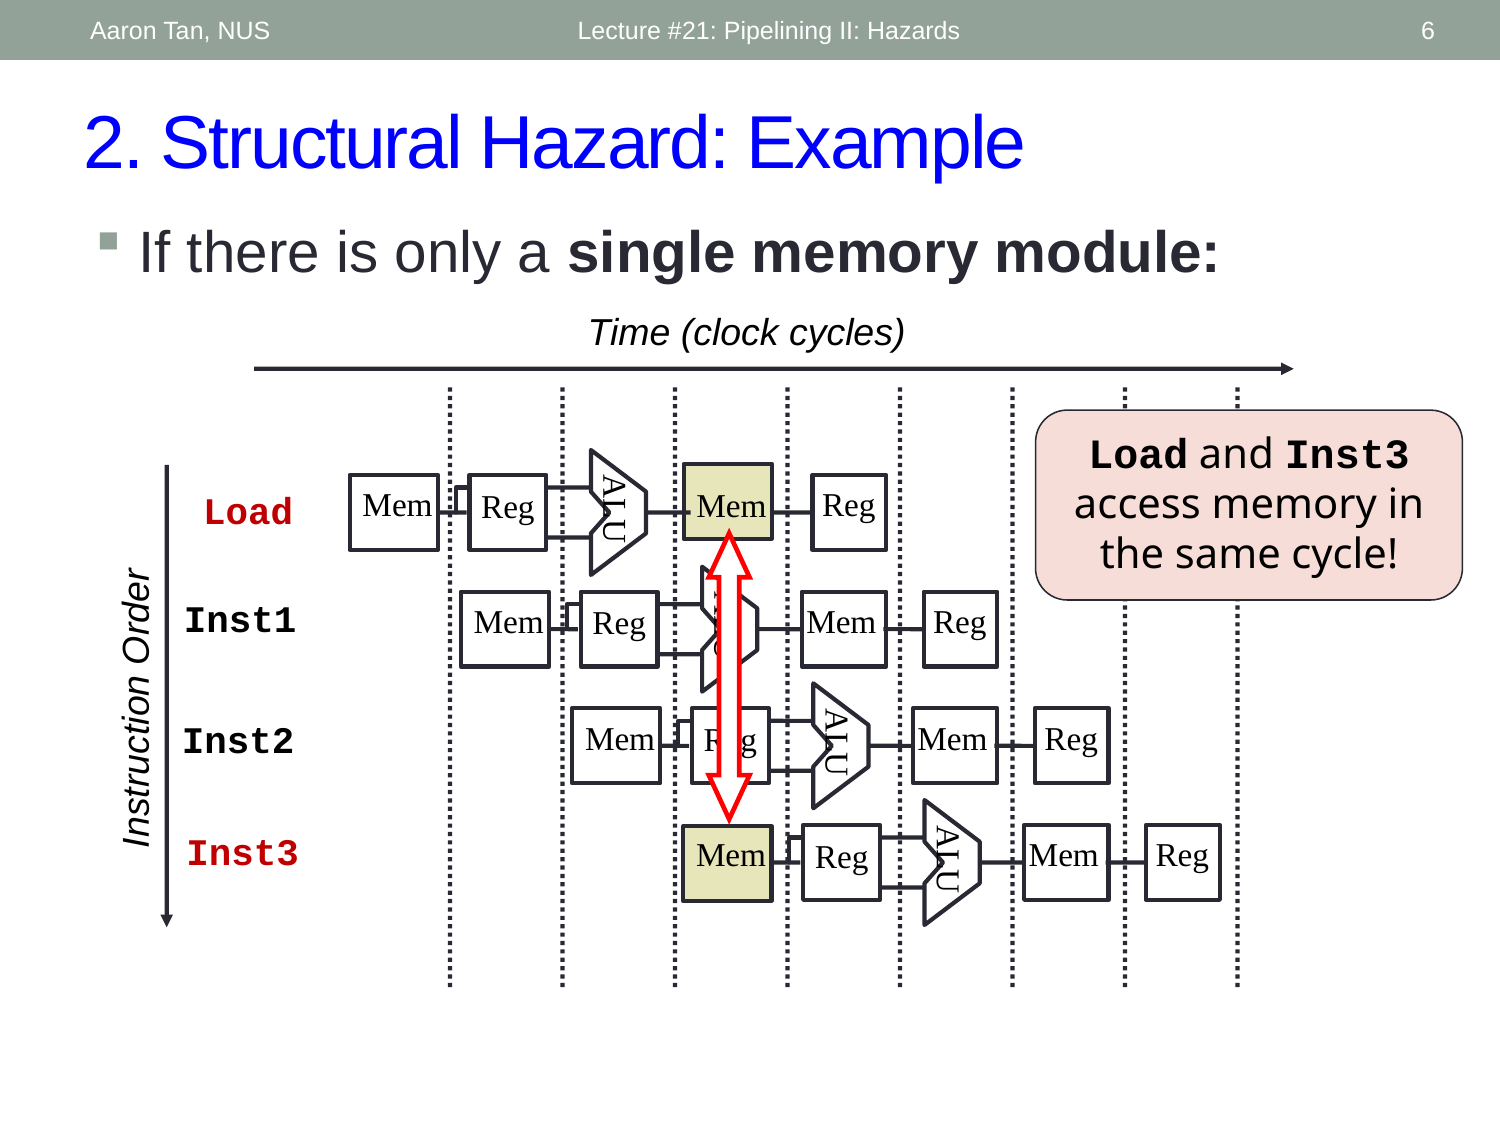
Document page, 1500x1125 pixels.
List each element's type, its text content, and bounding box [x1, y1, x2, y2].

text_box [103, 299, 1294, 988]
footer Lecture #21: Pipelining II: Hazards [562, 3, 1238, 57]
slide_number Aaron Tan, NUS [75, 3, 550, 57]
list If there is only a single memory module: [79, 206, 1430, 307]
slide_number 6 [1308, 3, 1450, 57]
title 2. Structural Hazard: Example [68, 86, 1450, 192]
text_box Load and Inst3 access memory in the same cycle! [1303, 410, 1463, 601]
